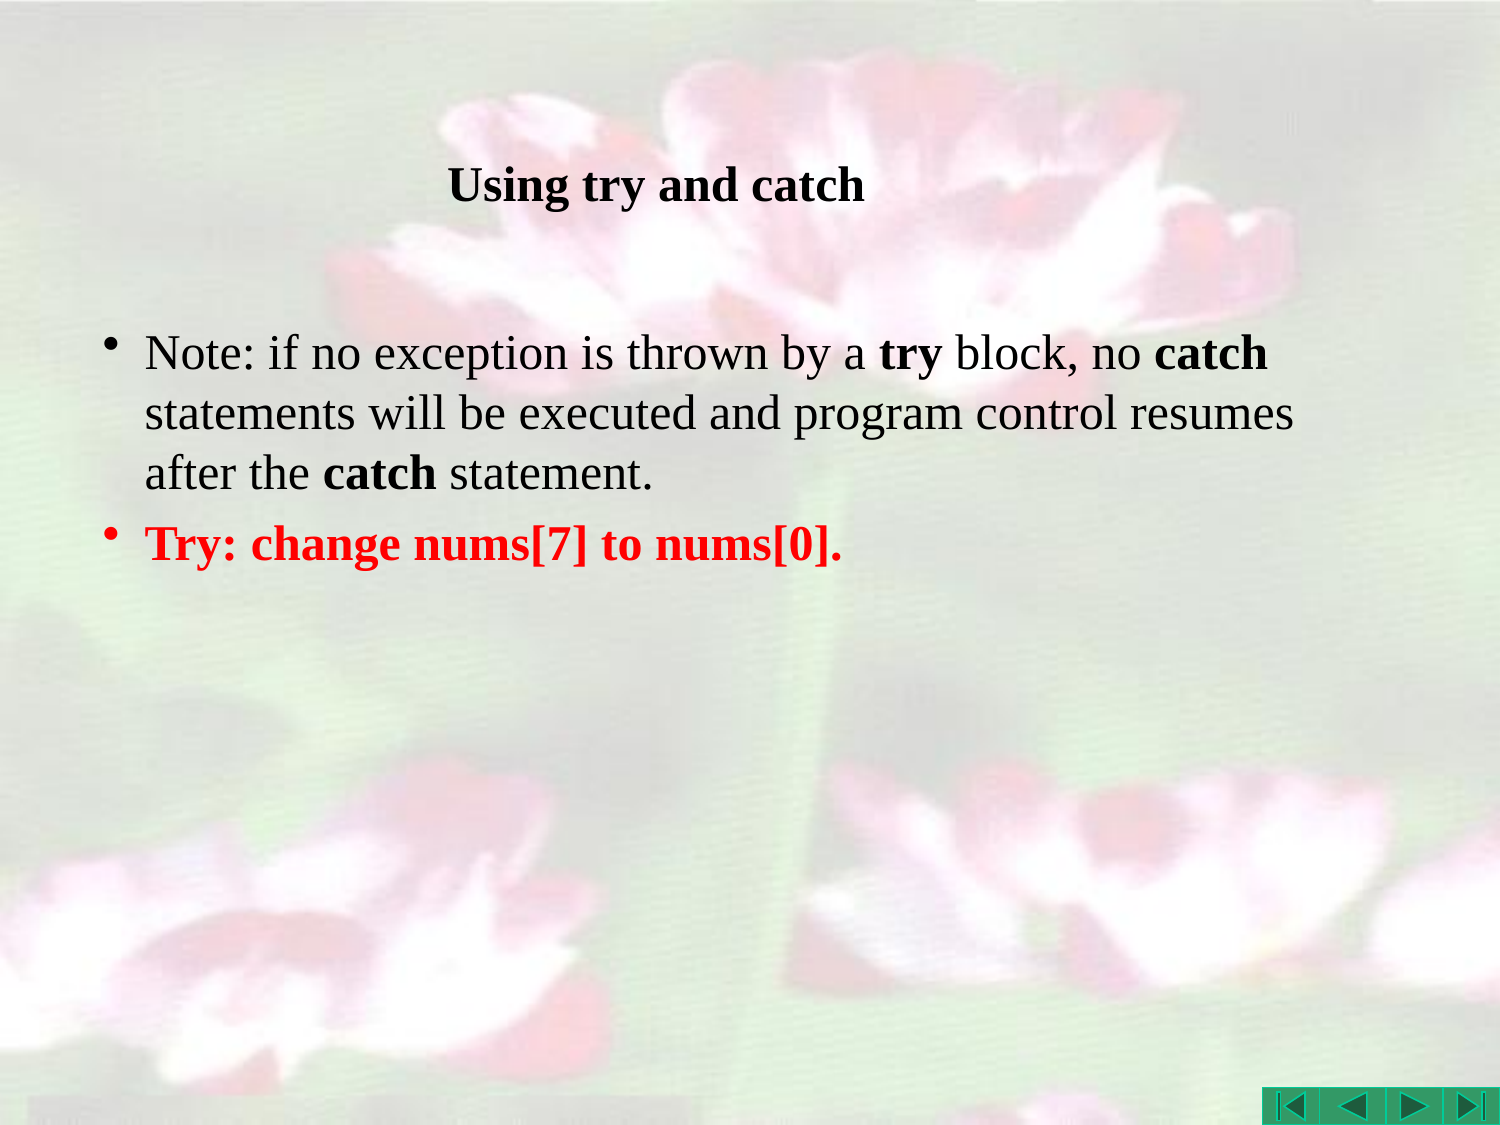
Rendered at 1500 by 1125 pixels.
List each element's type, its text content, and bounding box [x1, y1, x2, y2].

picture [0, 0, 1500, 1125]
title Using try and catch [112, 125, 1200, 238]
list Note: if no exception is thrown by a try block, no catch statements will be executed and program control resumes after the catch statement. Try: change nums[7] to nums[0]. [87, 312, 1363, 988]
